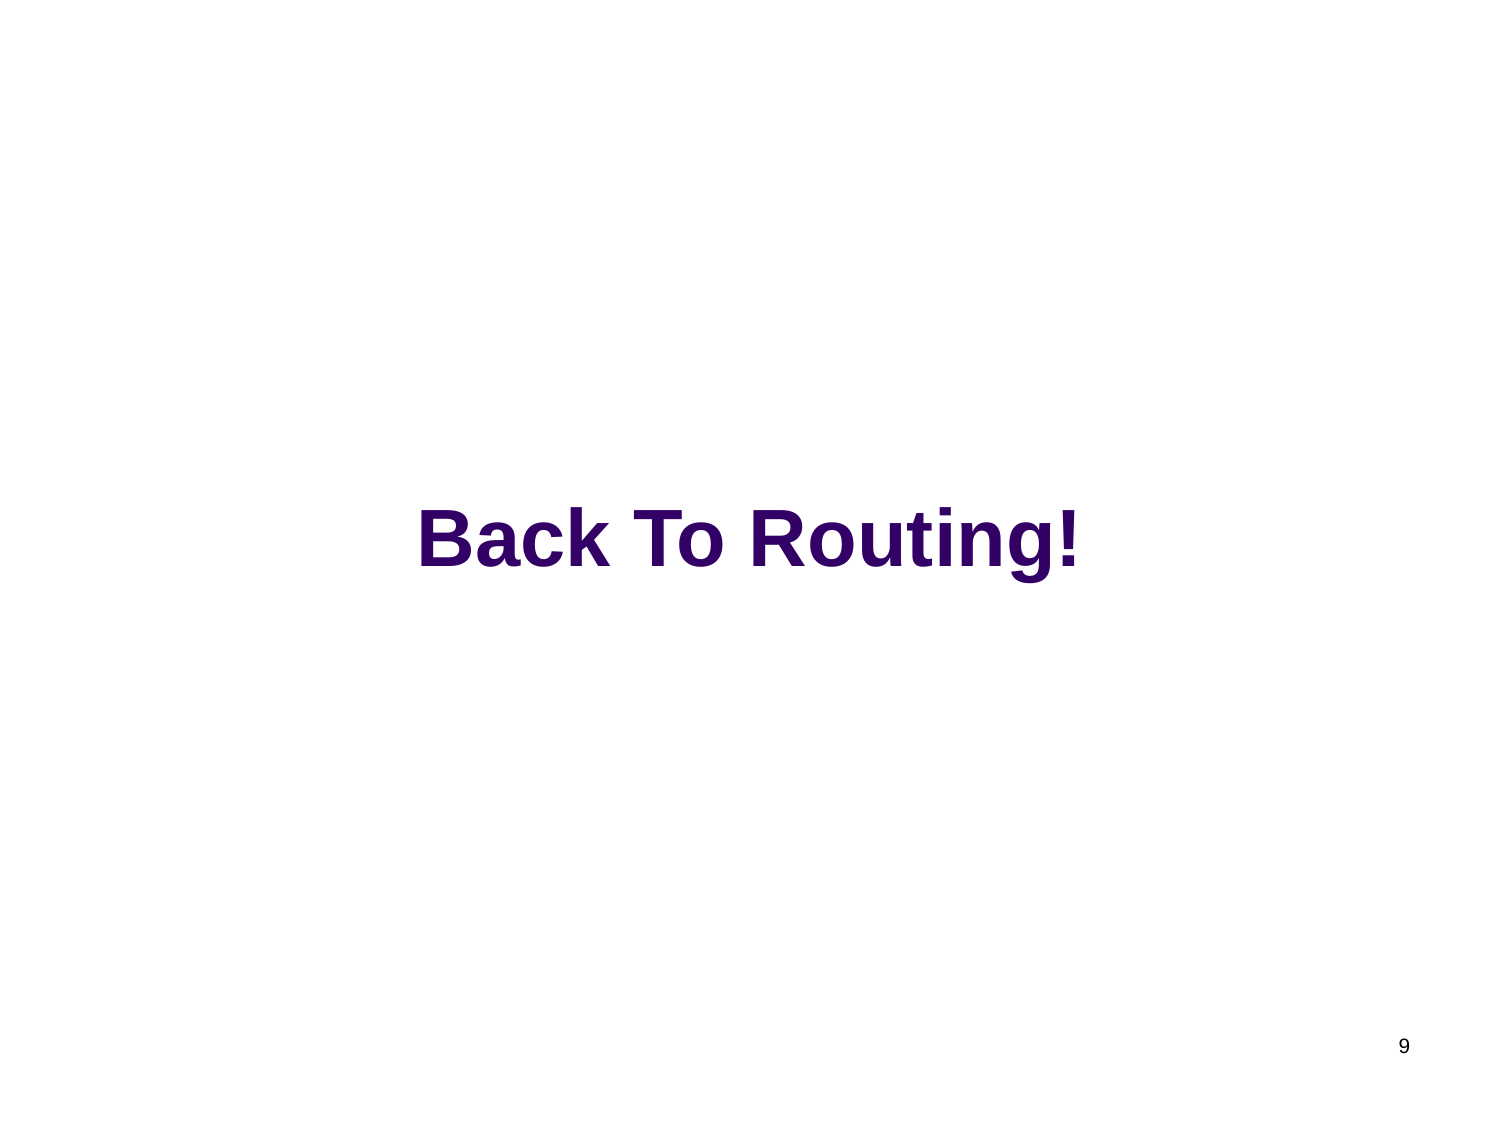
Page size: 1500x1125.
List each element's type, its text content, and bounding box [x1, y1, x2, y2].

slide_number 9 [1074, 1024, 1426, 1101]
title Back To Routing! [112, 349, 1388, 591]
